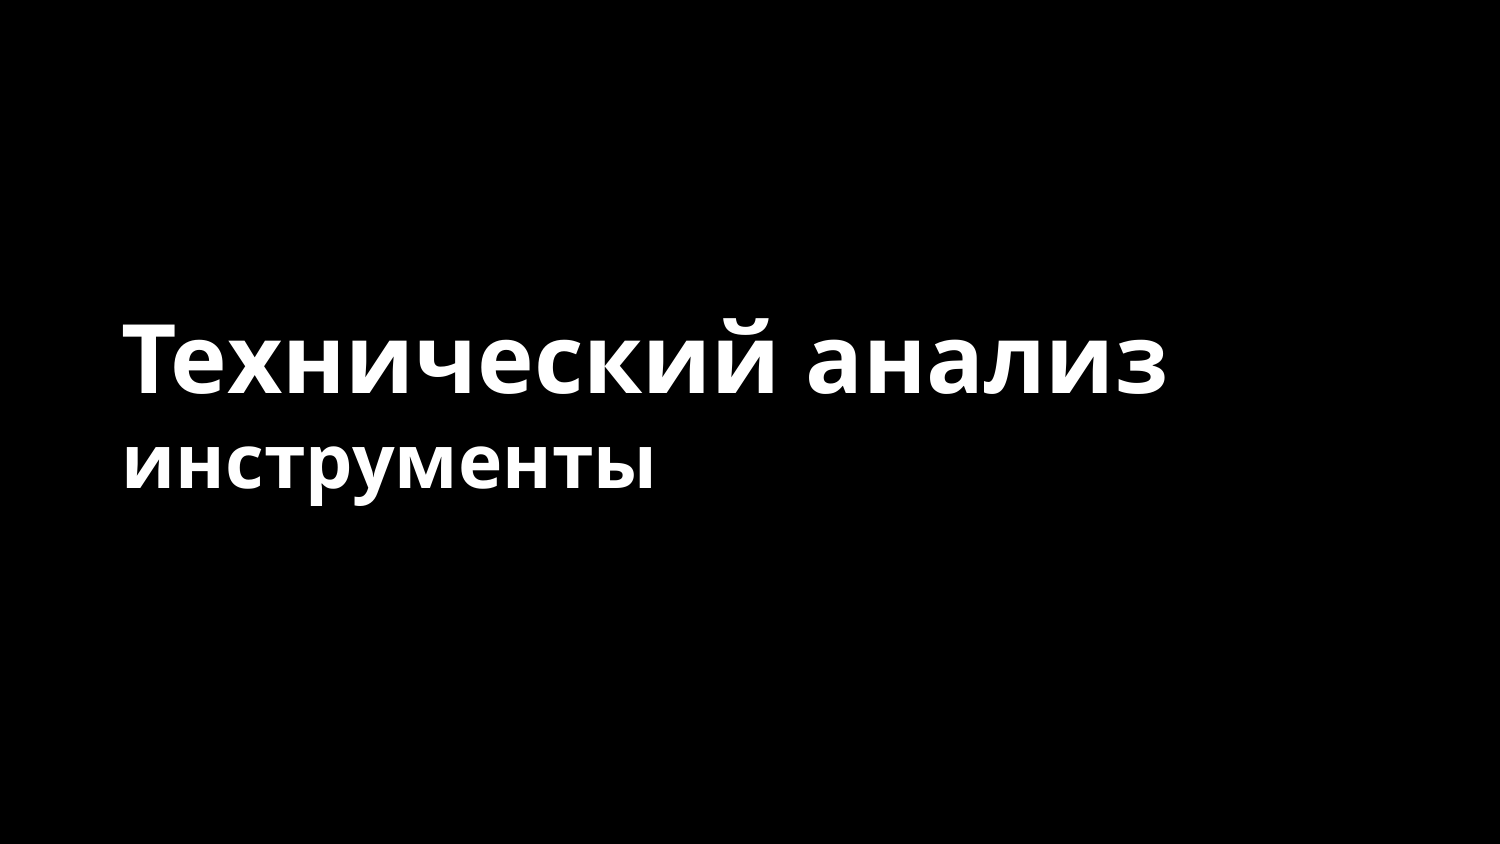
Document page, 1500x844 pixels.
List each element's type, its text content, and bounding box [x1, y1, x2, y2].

title Технический анализ инструменты [106, 65, 1371, 737]
